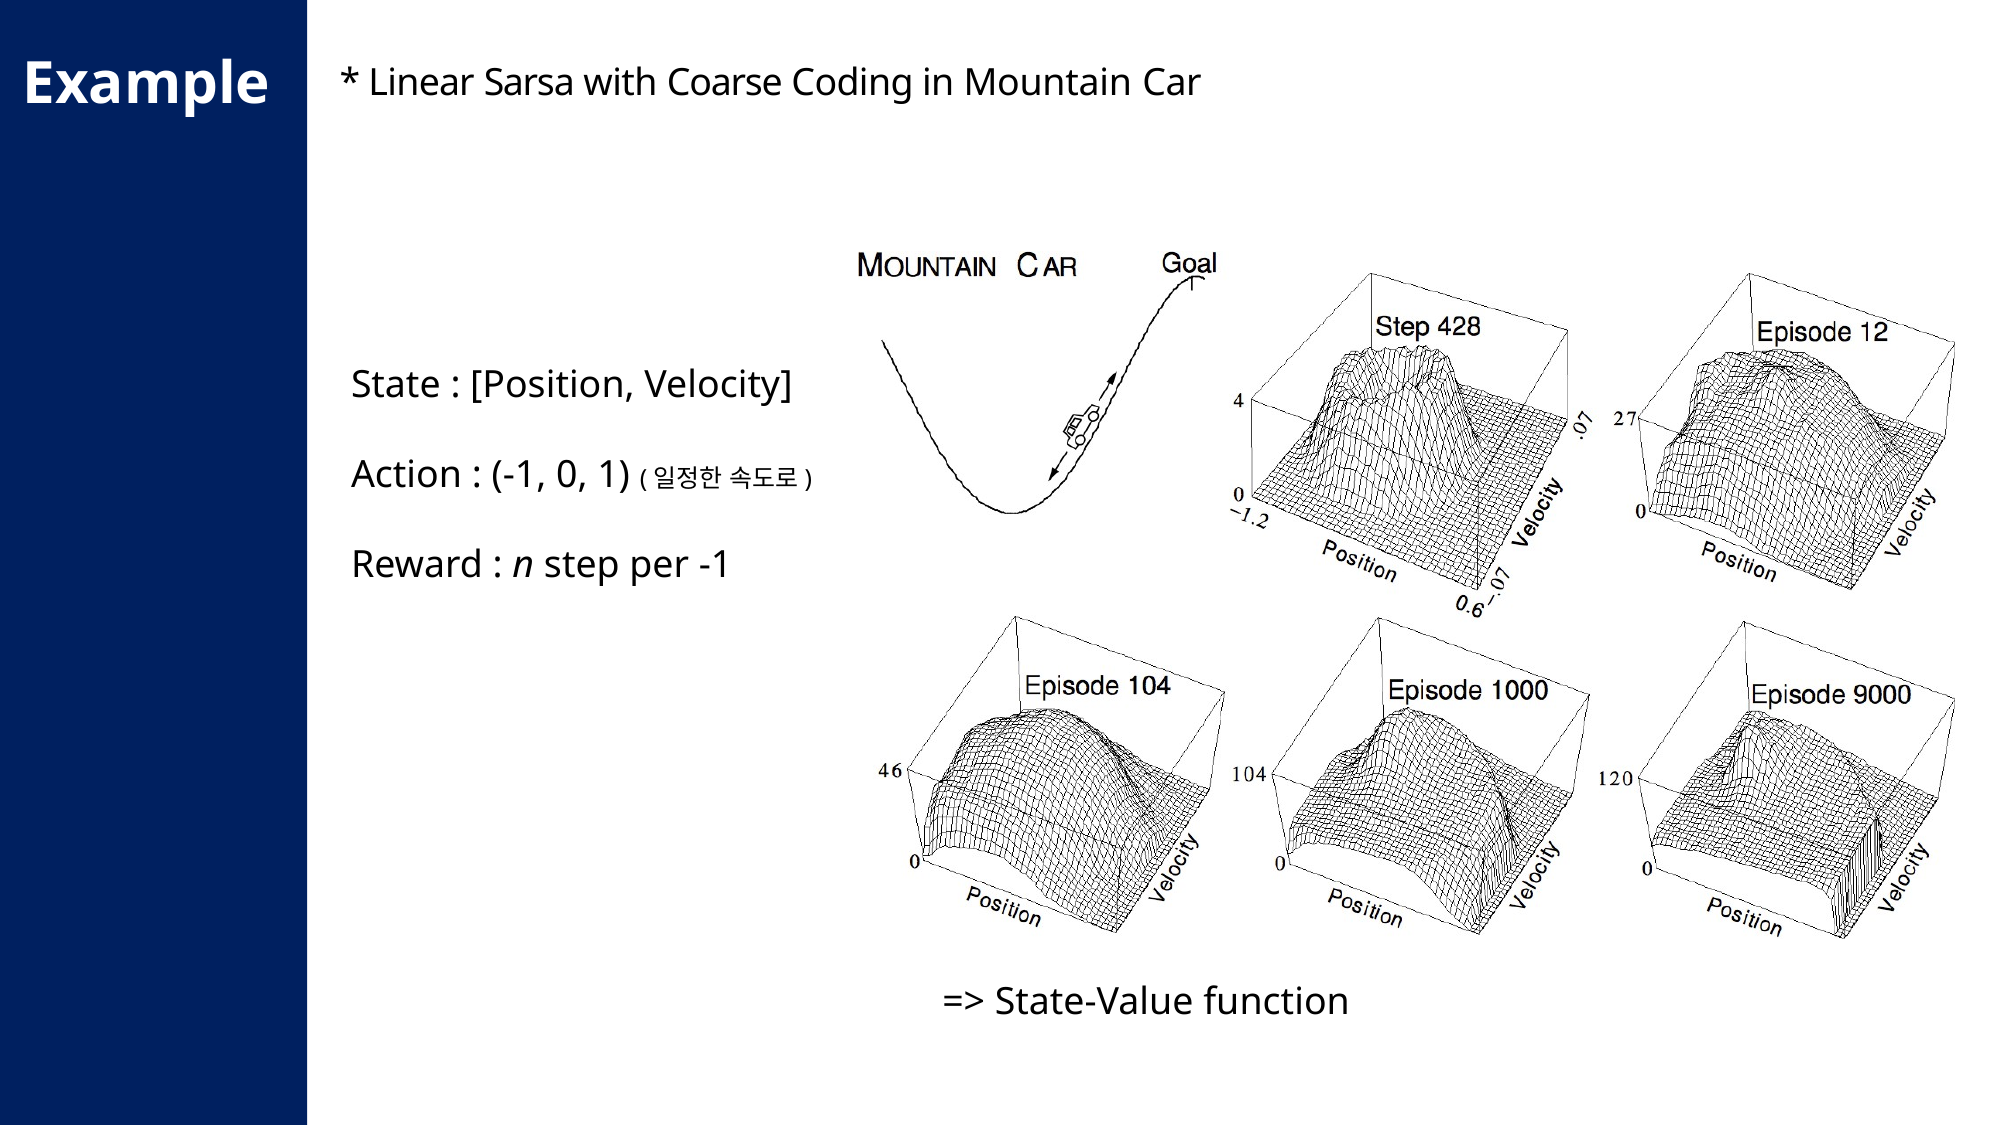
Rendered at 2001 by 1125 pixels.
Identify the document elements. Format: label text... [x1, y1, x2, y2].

text_box * Linear Sarsa with Coarse Coding in Mountain Car [307, 50, 1284, 111]
text_box Example [8, 38, 300, 123]
text_box State : [Position, Velocity] Action : (-1, 0, 1) (일정한 속도로) Reward : n step per -1 [336, 352, 873, 593]
text_box [0, 0, 308, 1125]
text_box [858, 251, 1955, 939]
text_box => State-Value function [927, 970, 1566, 1030]
